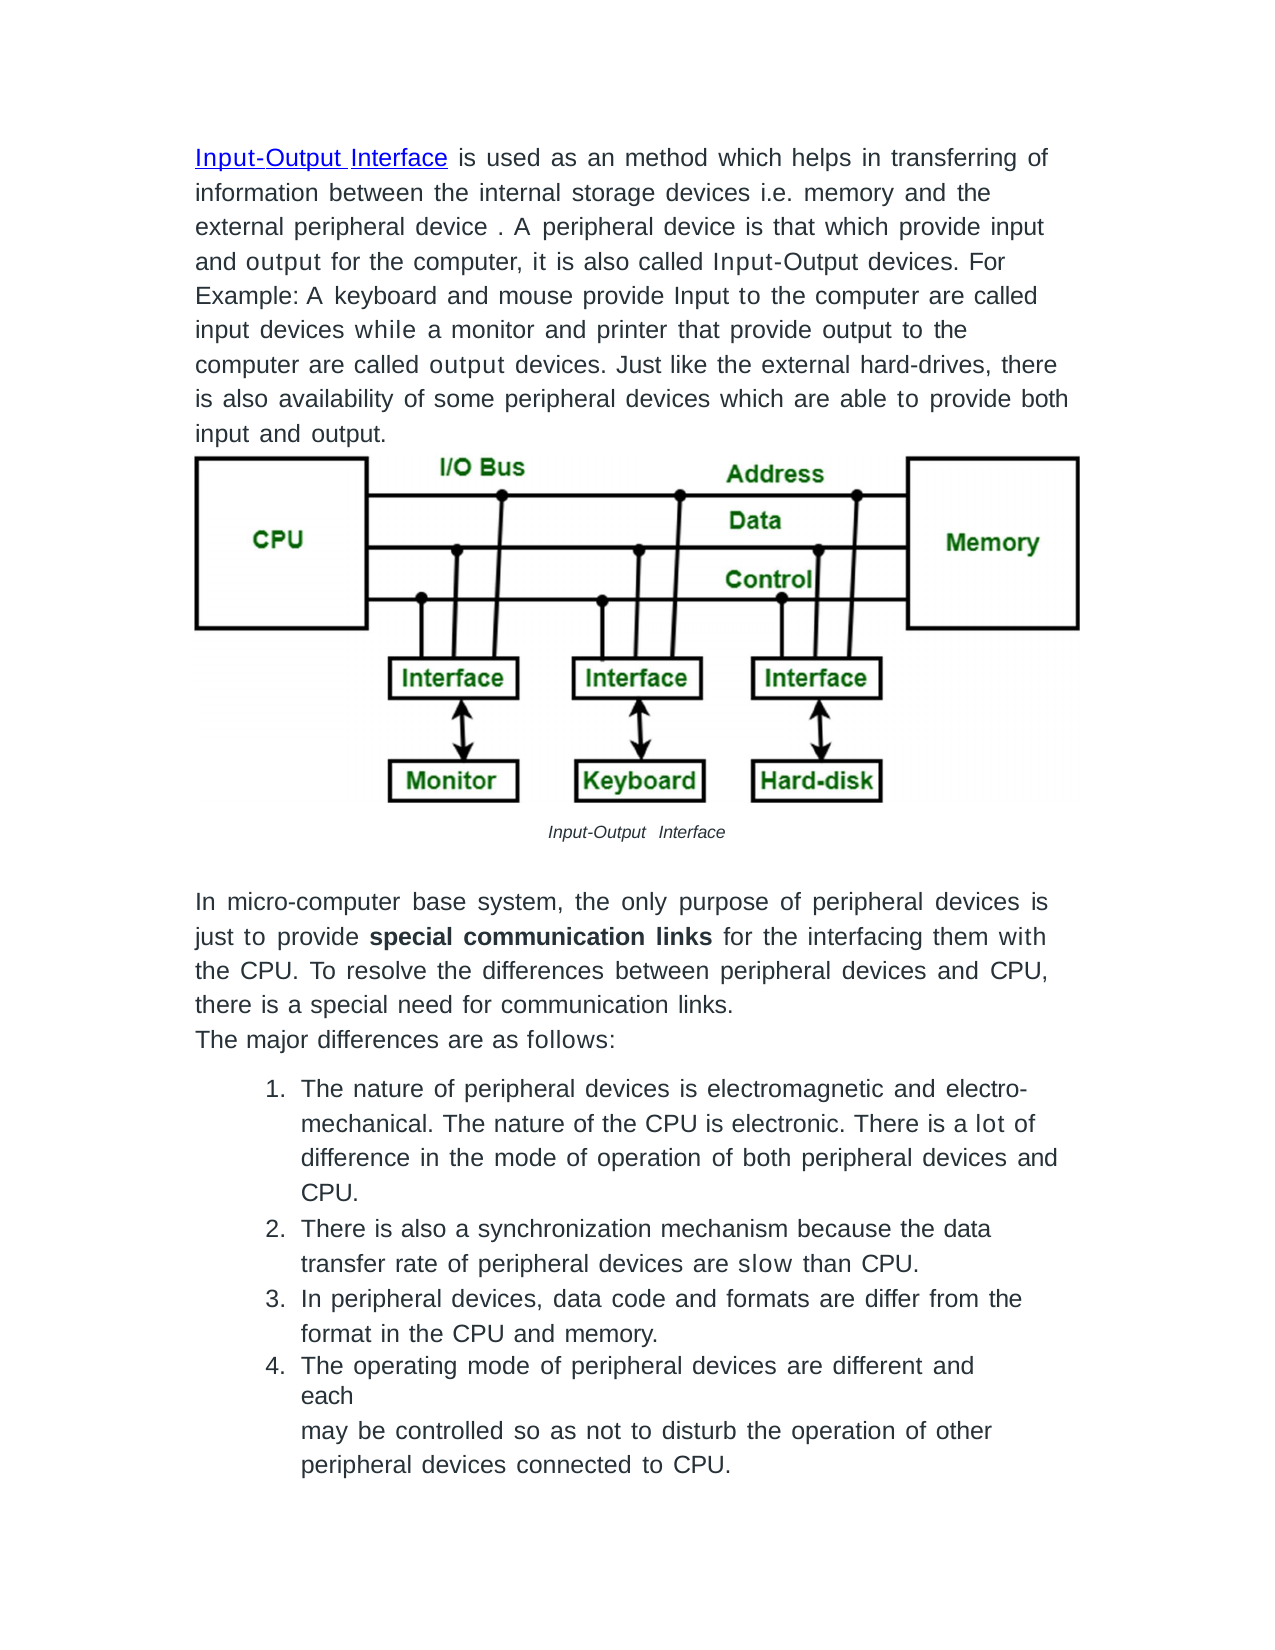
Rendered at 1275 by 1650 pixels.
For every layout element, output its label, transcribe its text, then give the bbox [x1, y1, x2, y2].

text_box Input-Output Interface In micro-computer base system, the only purpose of peripheral devices is just to provide special communication links for the interfacing them with the CPU. To resolve the differences between peripheral devices and CPU, there is a special need for communication links. The major differences are as follows: The nature of peripheral devices is electromagnetic and electro- mechanical. The nature of the CPU is electronic. There is a lot of difference in the mode of operation of both peripheral devices and CPU. There is also a synchronization mechanism because the data transfer rate of peripheral devices are slow than CPU. In peripheral devices, data code and formats are differ from the format in the CPU and memory. The operating mode of peripheral devices are different and each may be controlled so as not to disturb the operation of other peripheral devices connected to CPU. [192, 818, 1067, 1479]
picture [194, 452, 1080, 803]
text_box Input-Output Interface is used as an method which helps in transferring of information between the internal storage devices i.e. memory and the external peripheral device . A peripheral device is that which provide input and output for the computer, it is also called Input-Output devices. For Example: A keyboard and mouse provide Input to the computer are called input devices while a monitor and printer that provide output to the computer are called output devices. Just like the external hard-drives, there is also availability of some peripheral devices which are able to provide both input and output. [192, 135, 1081, 448]
